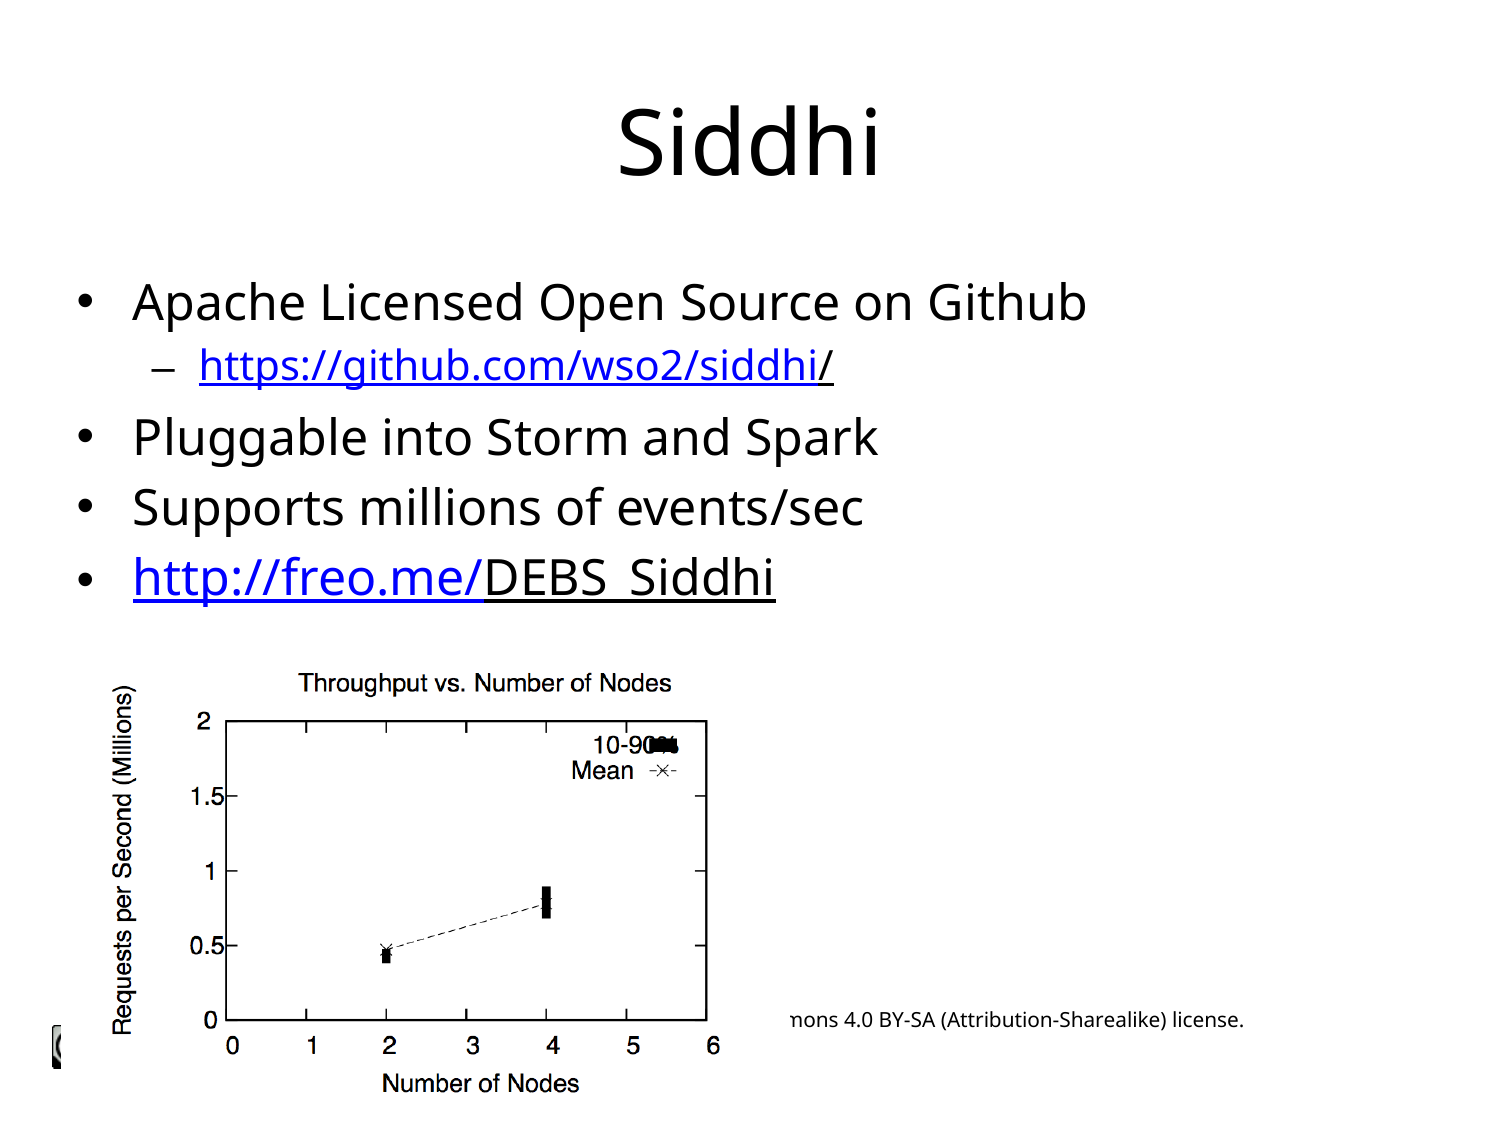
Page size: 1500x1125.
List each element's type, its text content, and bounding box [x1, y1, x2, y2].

list Apache Licensed Open Source on Github https://github.com/wso2/siddhi/ Pluggable into Storm and Spark Supports millions of events/sec http://freo.me/DEBS_Siddhi [61, 262, 1412, 1005]
picture [52, 637, 791, 1125]
title Siddhi [75, 45, 1425, 233]
